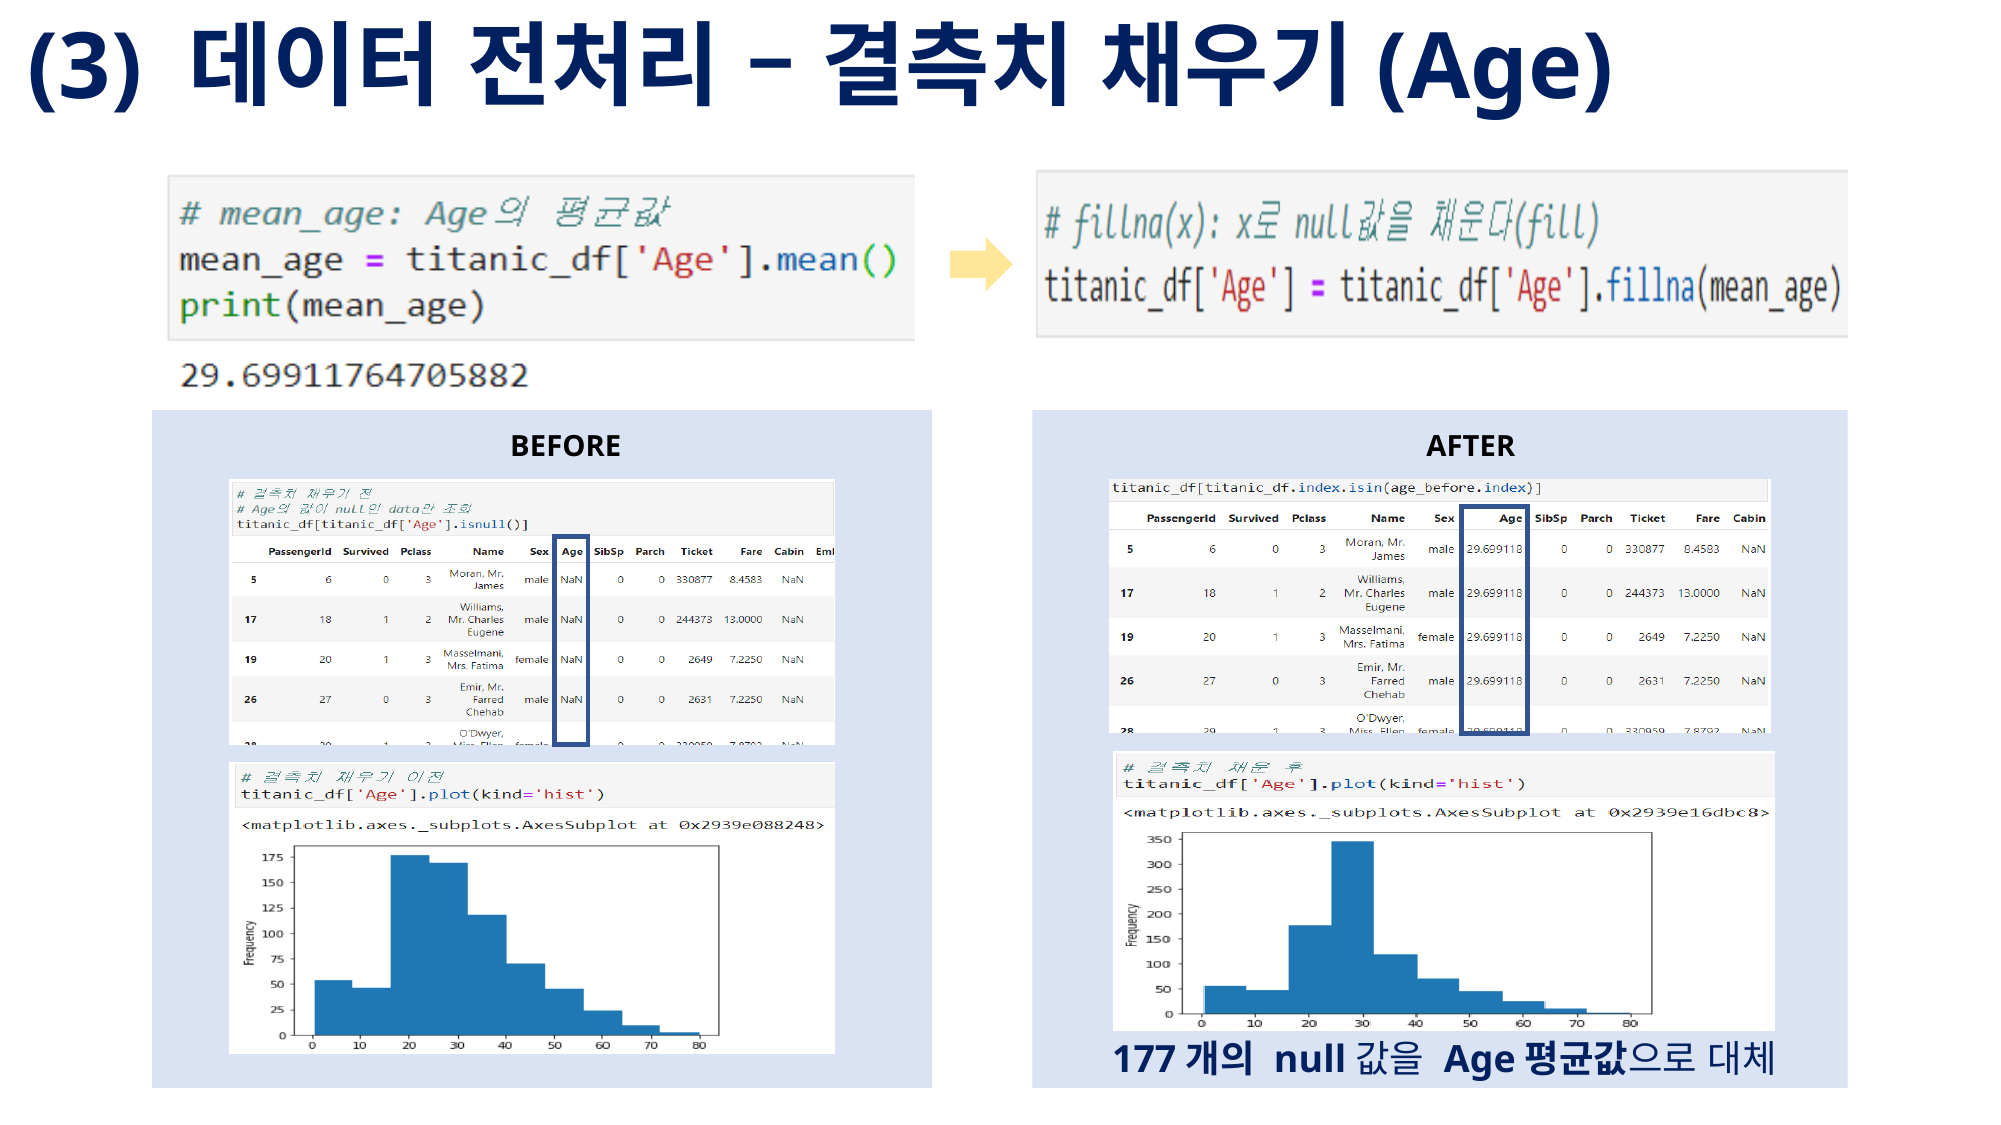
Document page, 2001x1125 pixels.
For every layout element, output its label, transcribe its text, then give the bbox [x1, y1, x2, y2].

text_box [948, 234, 1015, 295]
picture [1032, 168, 1848, 357]
text_box [1031, 409, 1849, 1089]
text_box 177개의 null값을 Age평균값으로 대체 [1097, 1027, 1913, 1087]
picture [152, 164, 915, 411]
text_box [151, 409, 933, 1089]
title (3) 데이터 전처리 – 결측치 채우기(Age) [12, 0, 1738, 137]
text_box AFTER [1411, 420, 1644, 470]
text_box BEFORE [495, 420, 727, 470]
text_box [1109, 479, 1775, 1031]
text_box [229, 479, 835, 1054]
